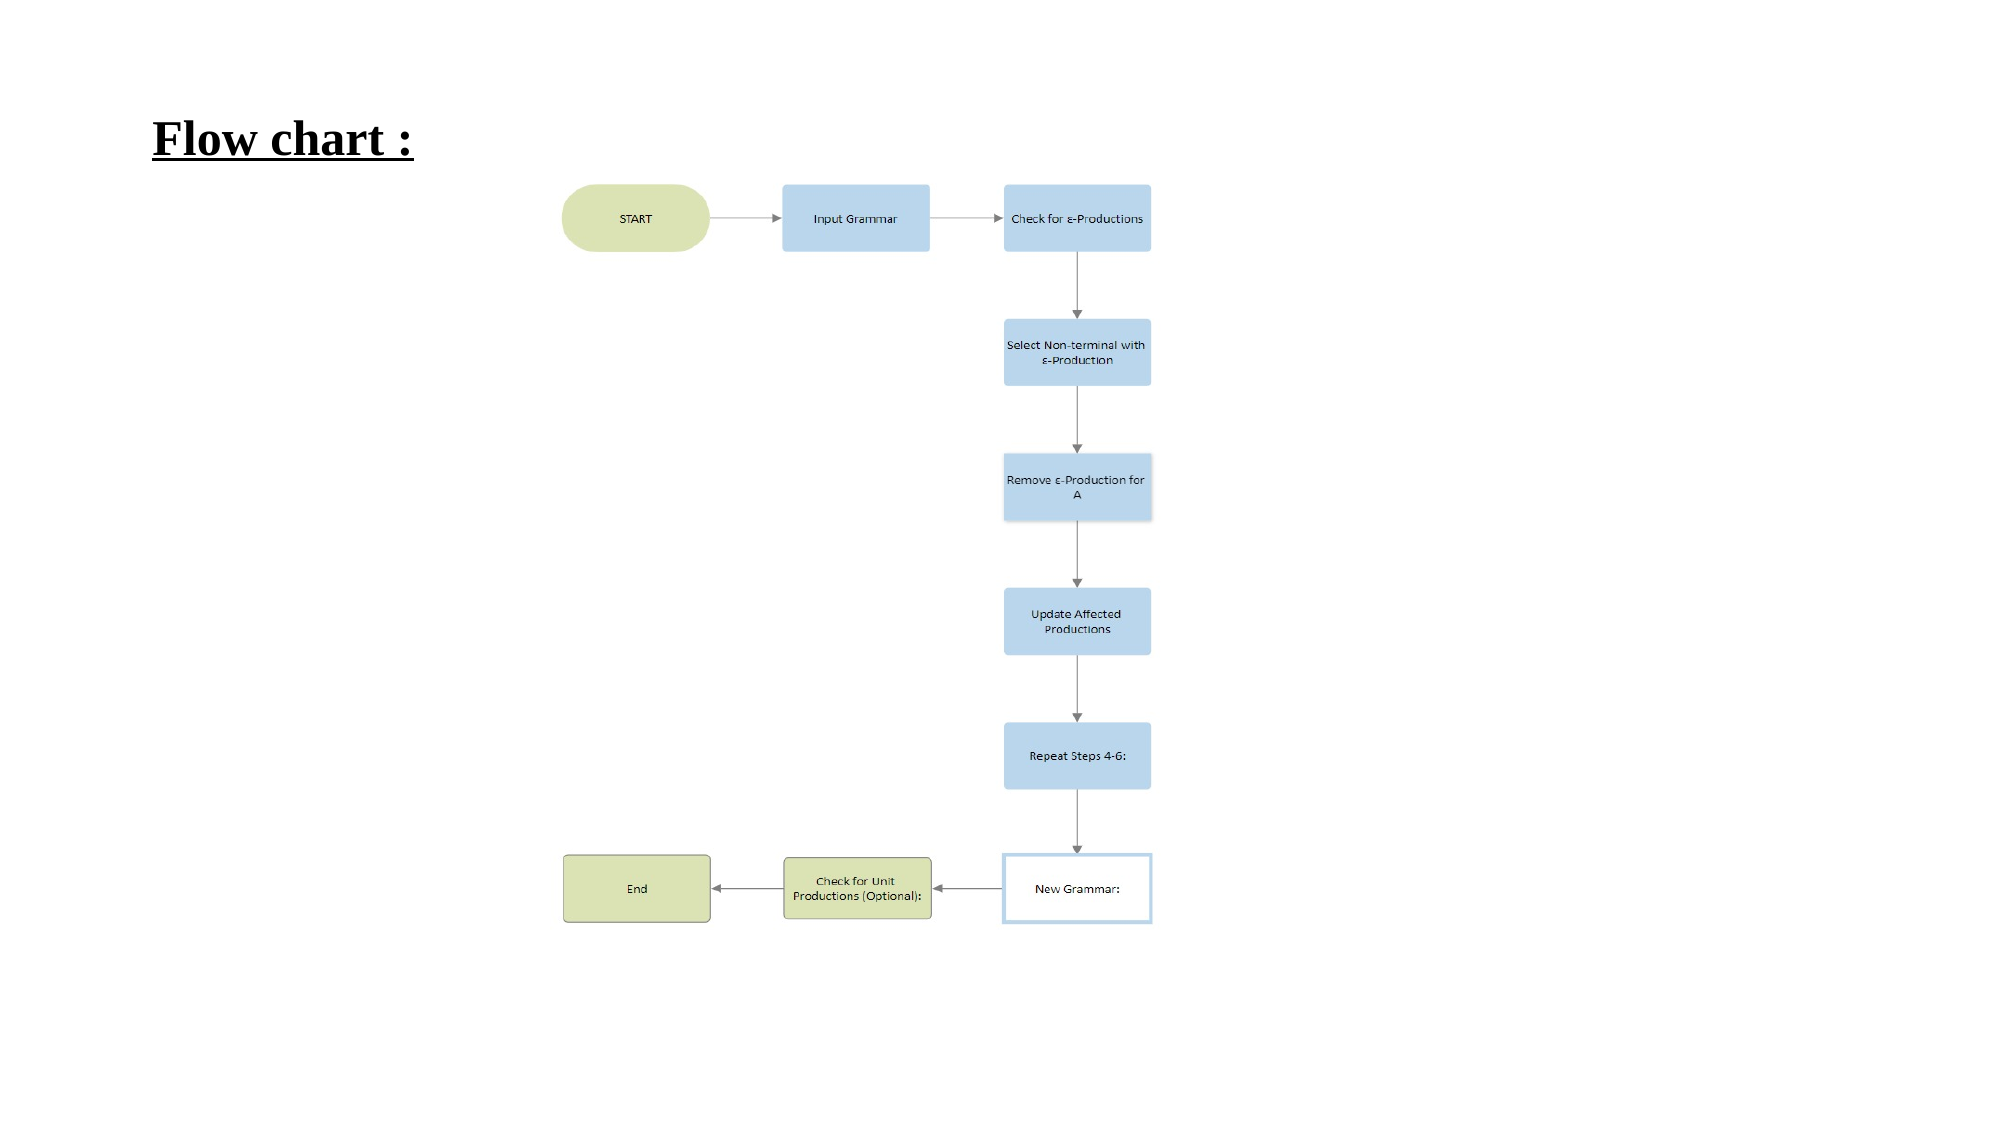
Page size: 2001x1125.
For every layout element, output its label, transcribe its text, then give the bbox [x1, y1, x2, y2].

title Flow chart : [137, 59, 1863, 218]
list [550, 128, 1295, 997]
